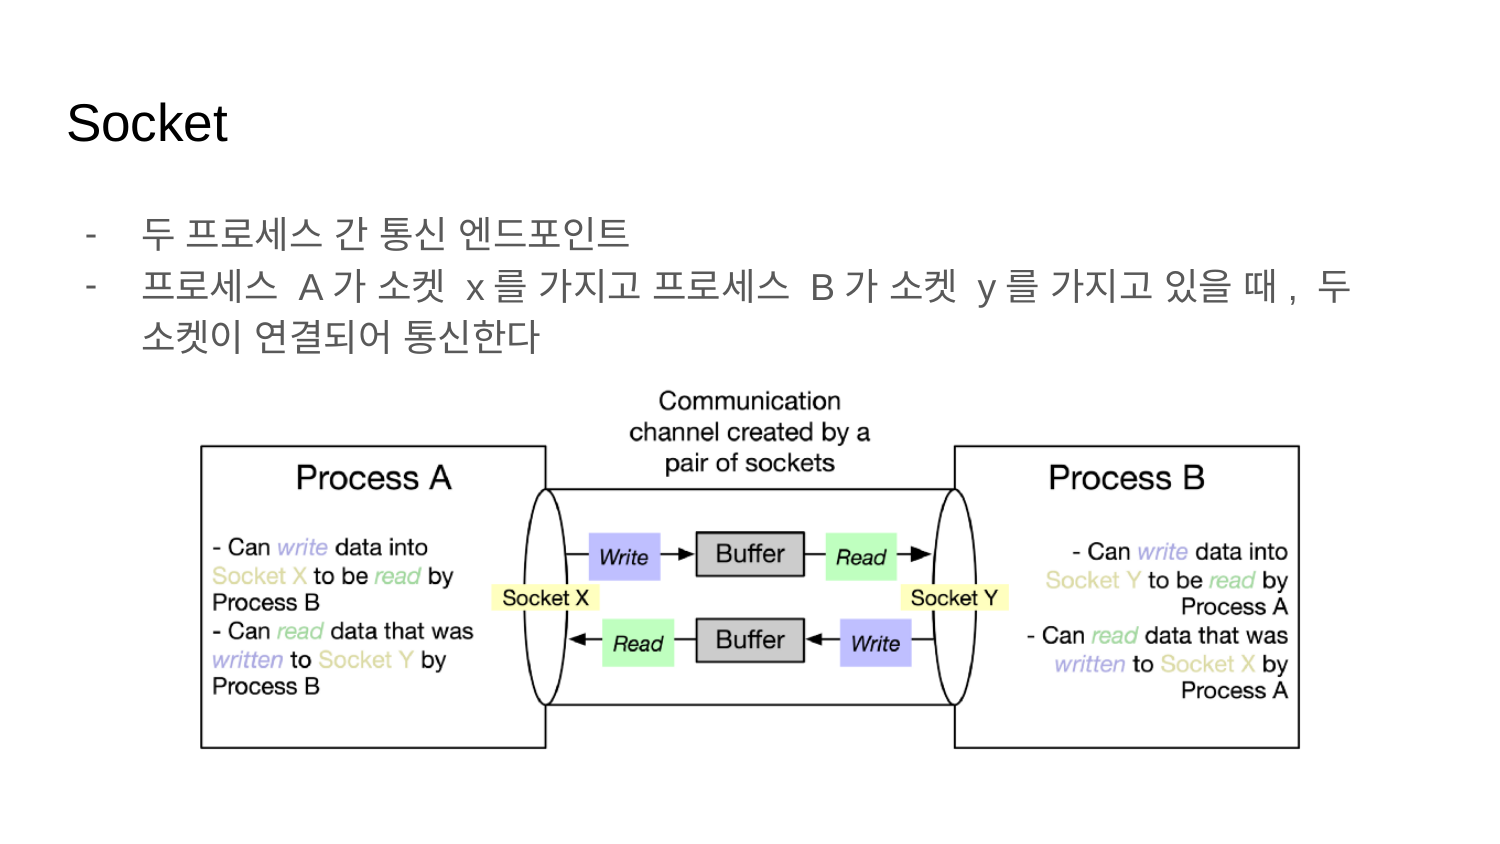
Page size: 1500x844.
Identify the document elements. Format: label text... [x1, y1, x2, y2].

title Socket [51, 72, 1449, 167]
picture [199, 373, 1301, 750]
list 두 프로세스 간 통신 엔드포인트 프로세스 A가 소켓 x를 가지고 프로세스 B가 소켓 y를 가지고 있을 때, 두 소켓이 연결되어 통신한다 [51, 189, 1449, 750]
